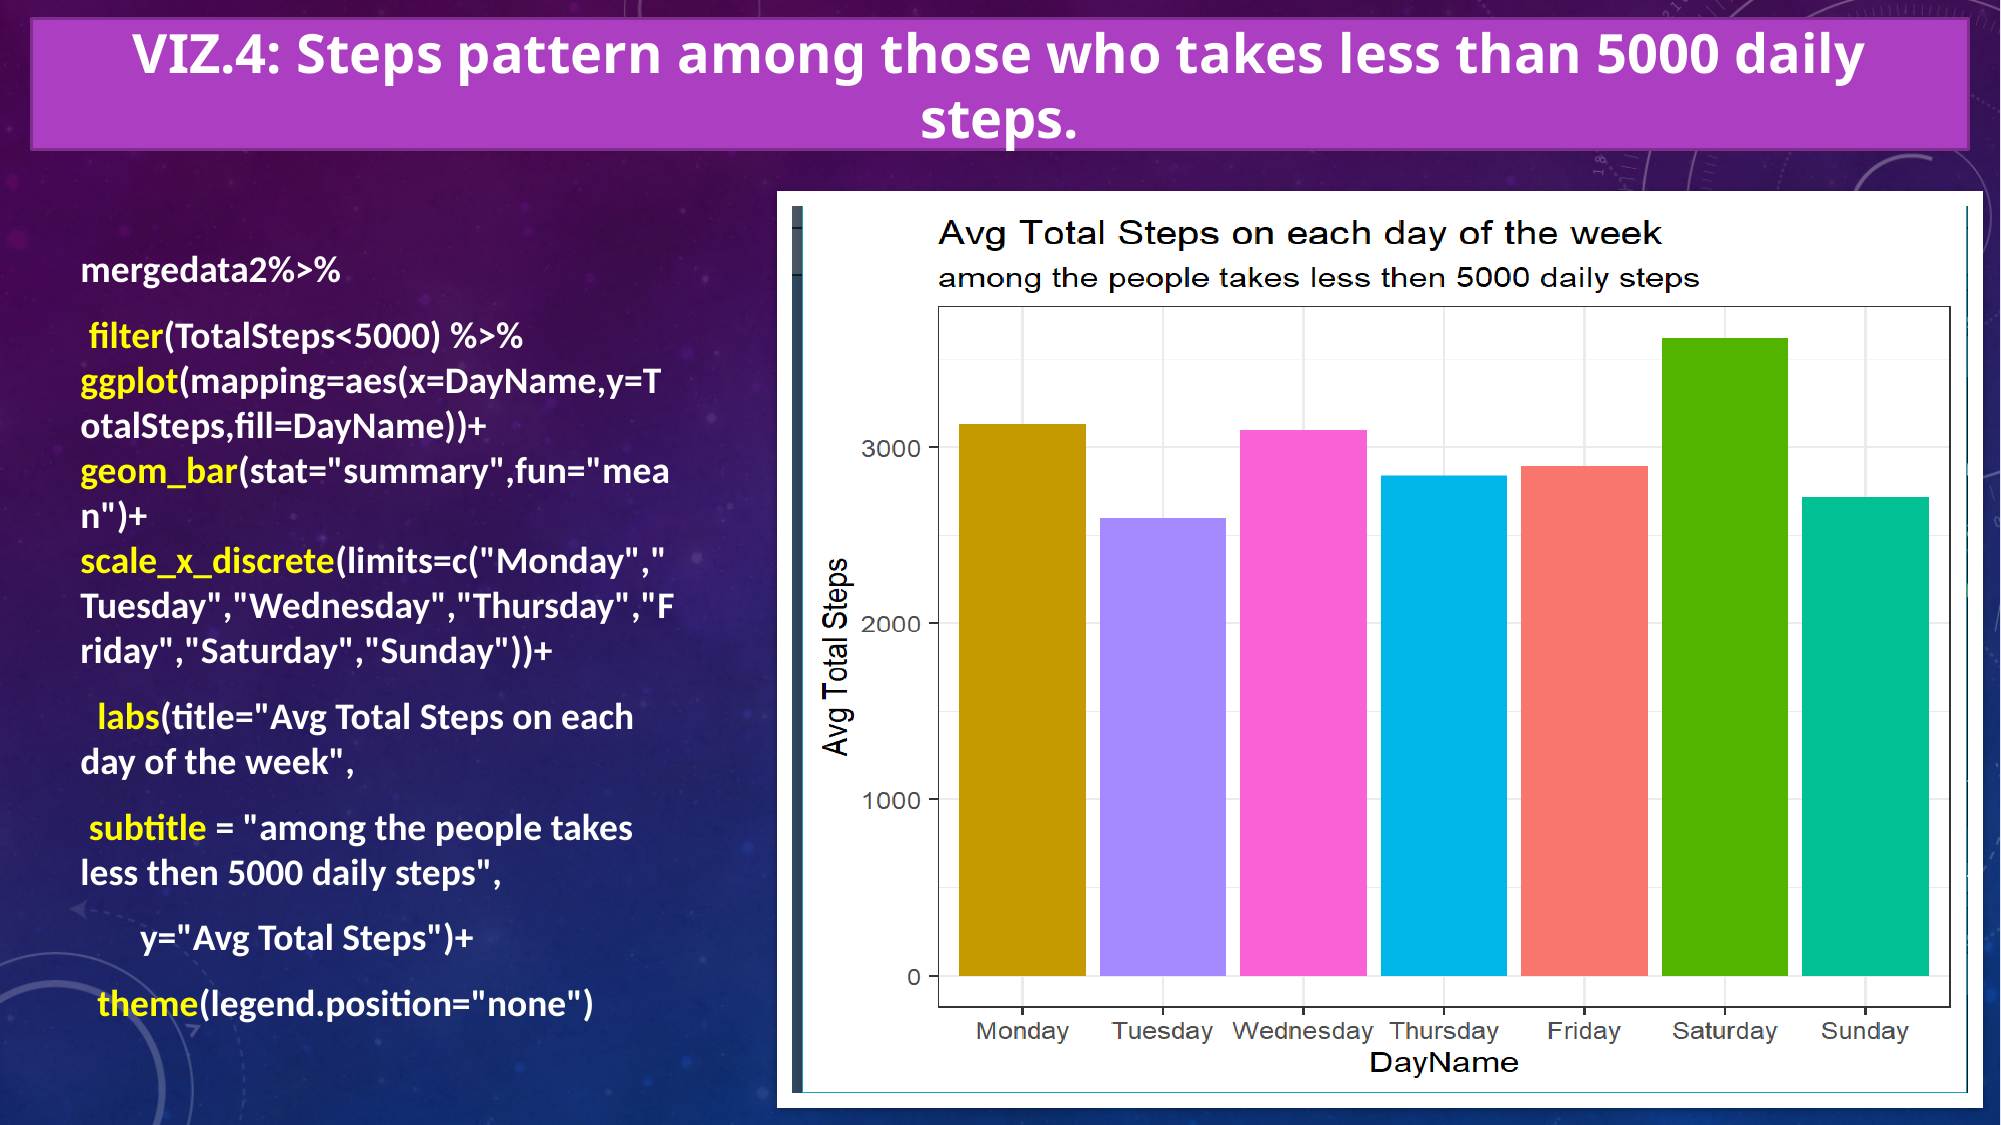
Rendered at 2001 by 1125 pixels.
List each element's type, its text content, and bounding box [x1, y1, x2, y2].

picture [0, 0, 2001, 1125]
text_box VIZ.4: Steps pattern among those who takes less than 5000 daily steps. [30, 17, 1970, 151]
list mergedata2%>% filter(TotalSteps<5000) %>% ggplot(mapping=aes(x=DayName,y=TotalSteps,fill=DayName))+ geom_bar(stat="summary",fun="mean")+ scale_x_discrete(limits=c("Monday","Tuesday","Wednesday","Thursday","Friday","Saturday","Sunday"))+ labs(title="Avg Total Steps on each day of the week", subtitle = "among the people takes less then 5000 daily steps", y="Avg Total Steps")+ theme(legend.position="none") [65, 214, 694, 1055]
